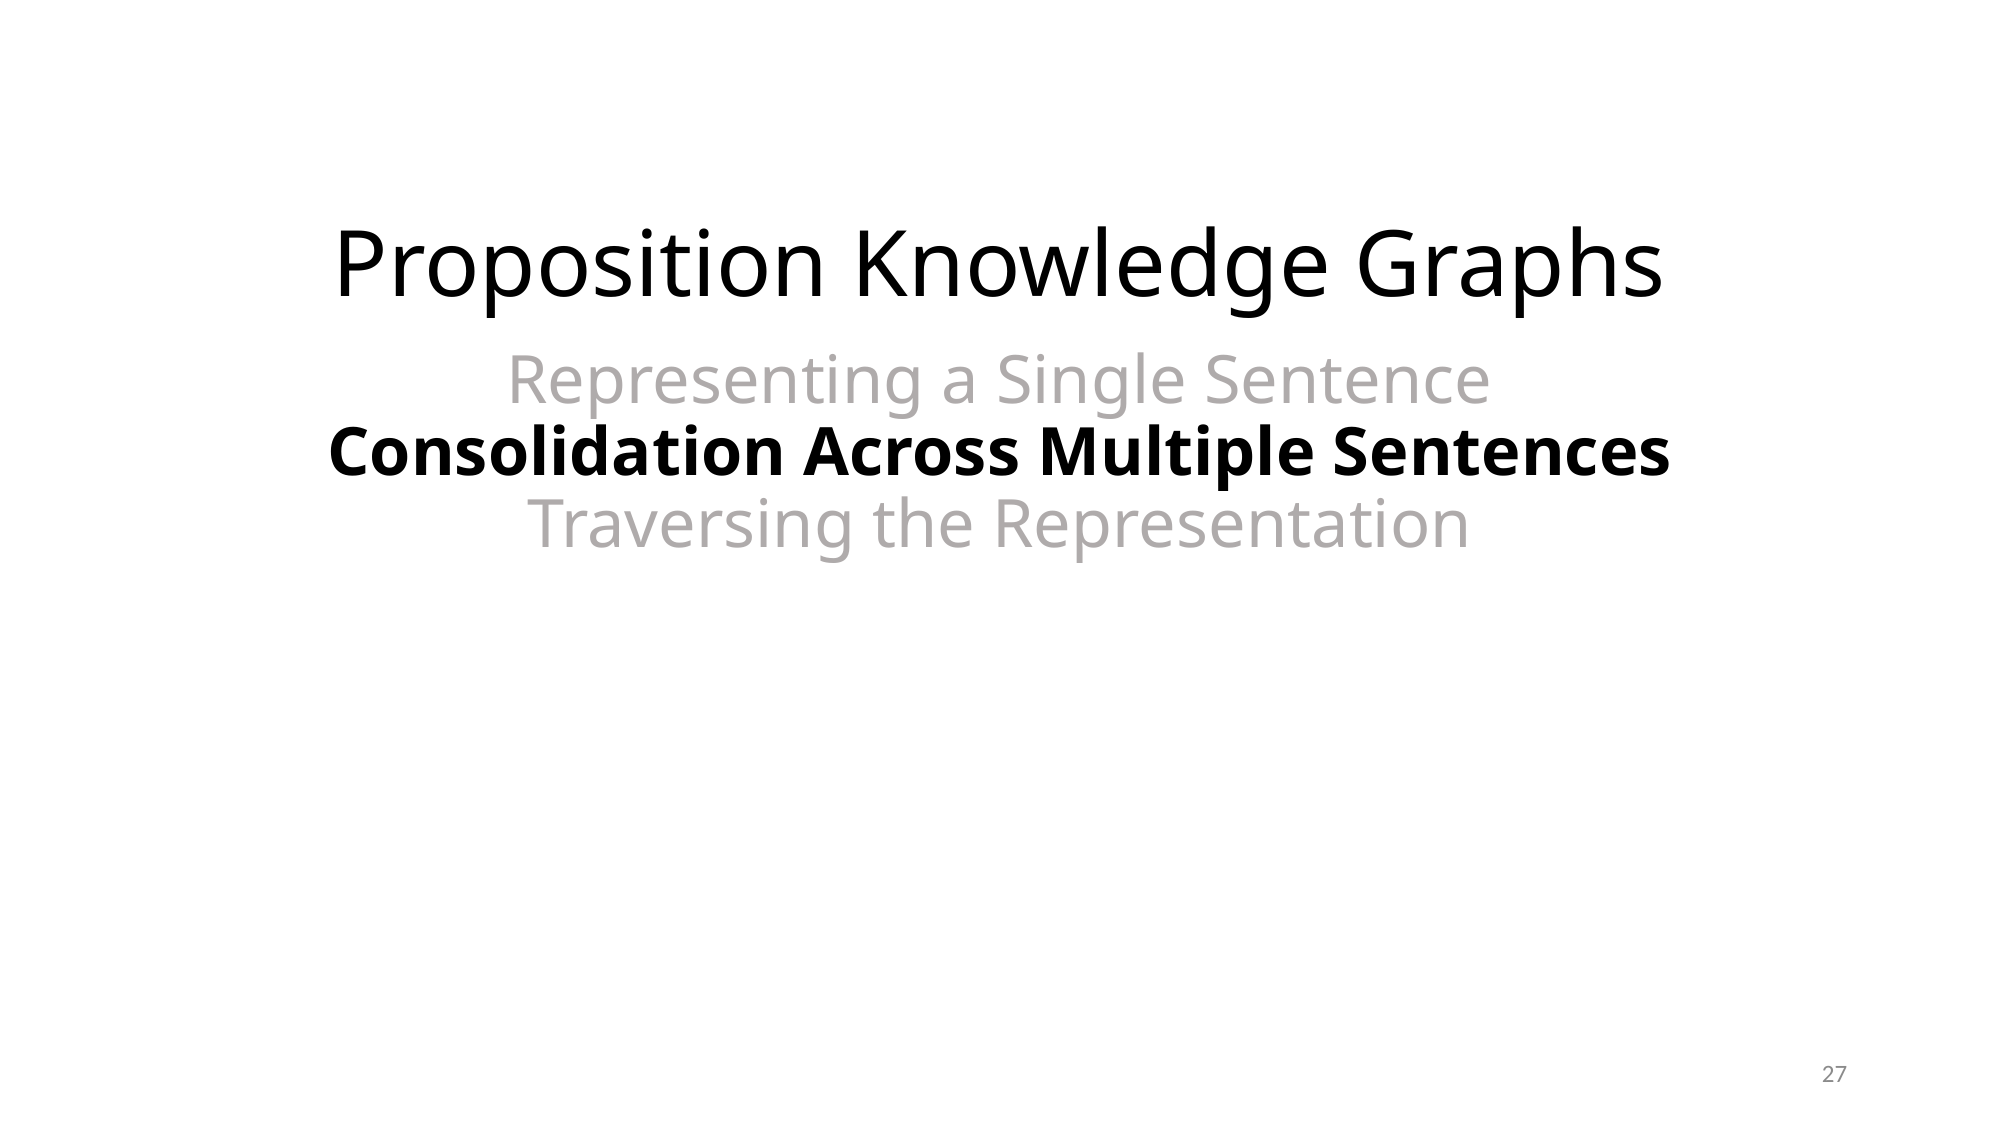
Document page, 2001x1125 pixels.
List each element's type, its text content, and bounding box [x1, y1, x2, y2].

slide_number 27 [1412, 1042, 1863, 1103]
text_box Proposition Knowledge Graphs [137, 157, 1863, 376]
text_box [153, 314, 1879, 533]
title Representing a Single Sentence Consolidation Across Multiple Sentences Traversing the Representation [137, 376, 1863, 585]
